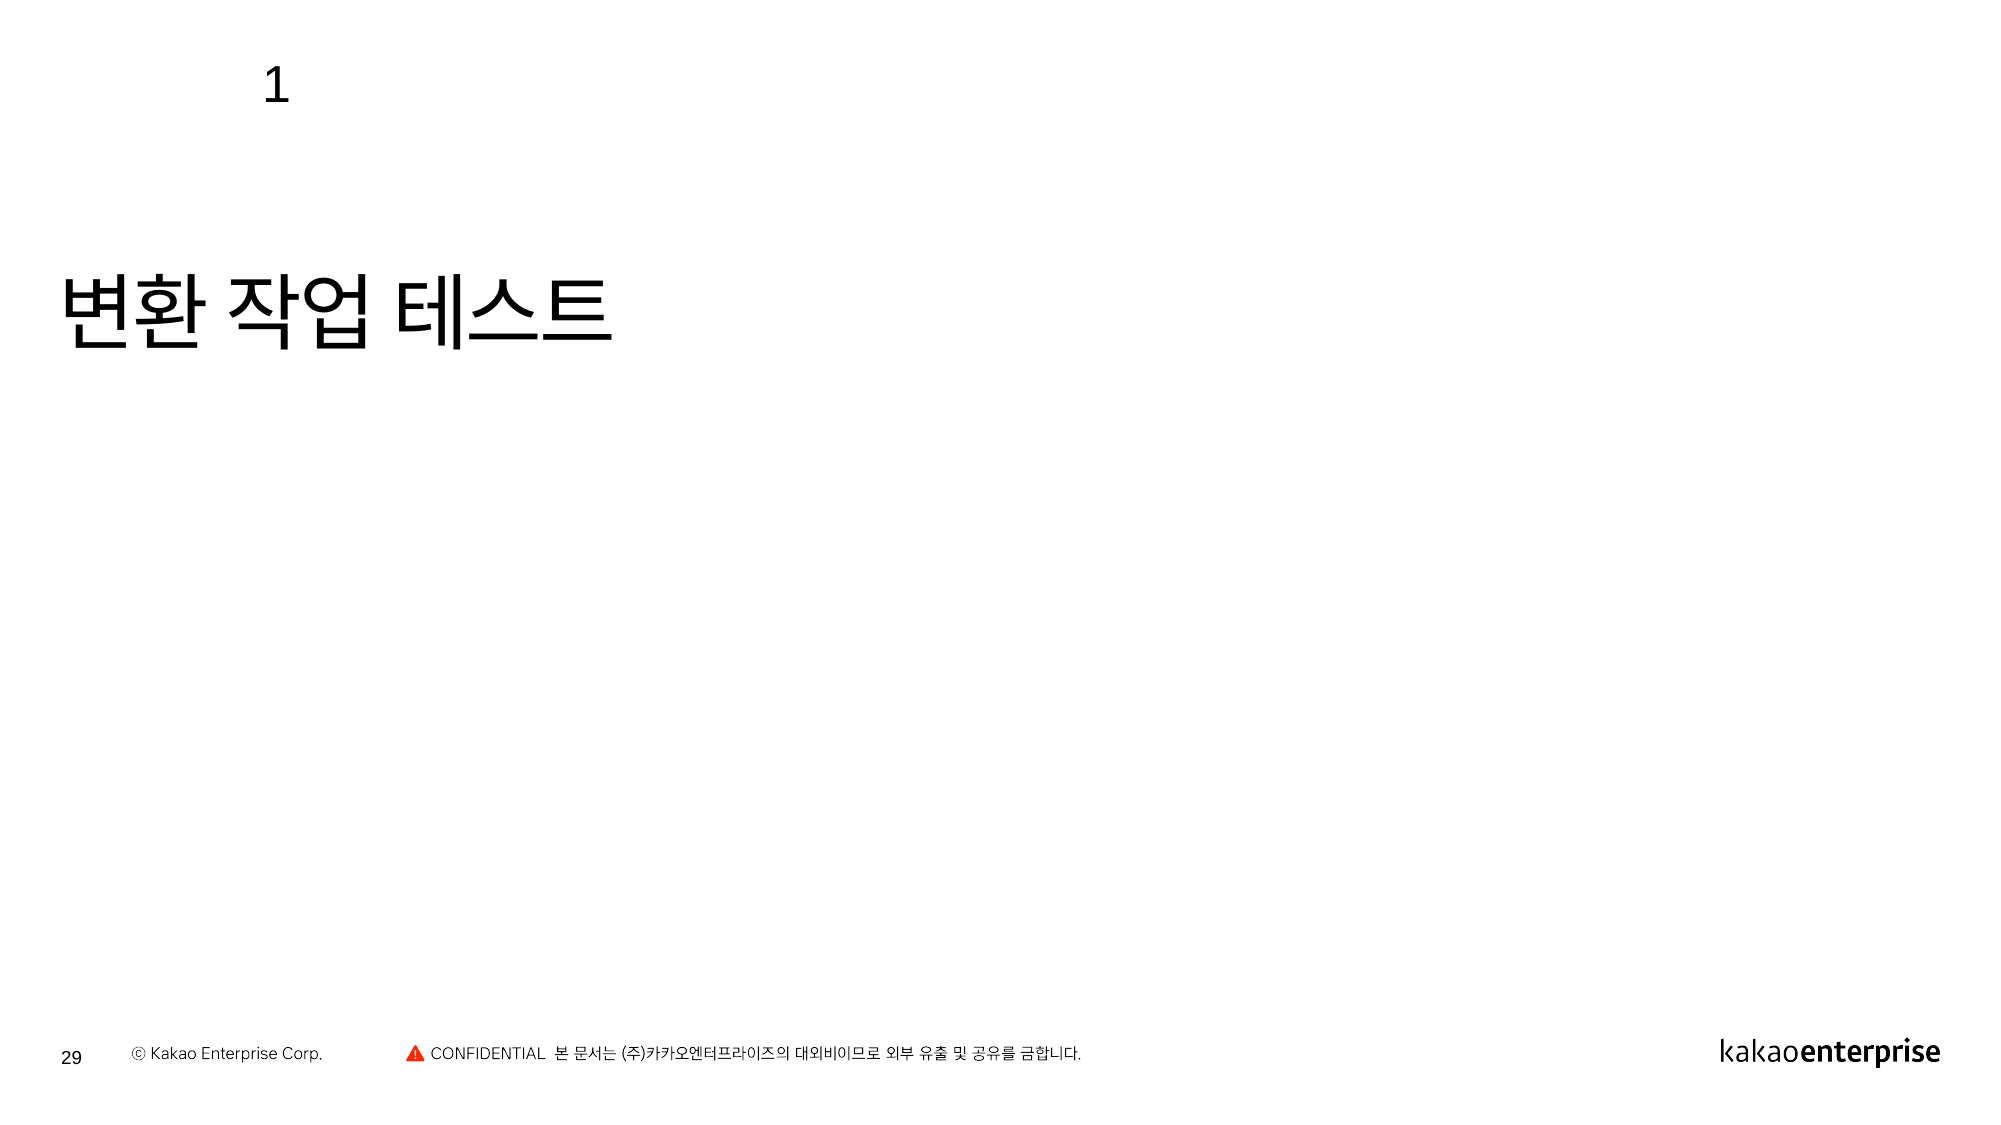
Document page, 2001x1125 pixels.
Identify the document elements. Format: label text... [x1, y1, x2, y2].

list 1 [262, 57, 604, 113]
picture [406, 1045, 1085, 1063]
picture [131, 1045, 323, 1063]
picture [1721, 1037, 1940, 1068]
title 변환 작업 테스트 [59, 230, 1784, 497]
